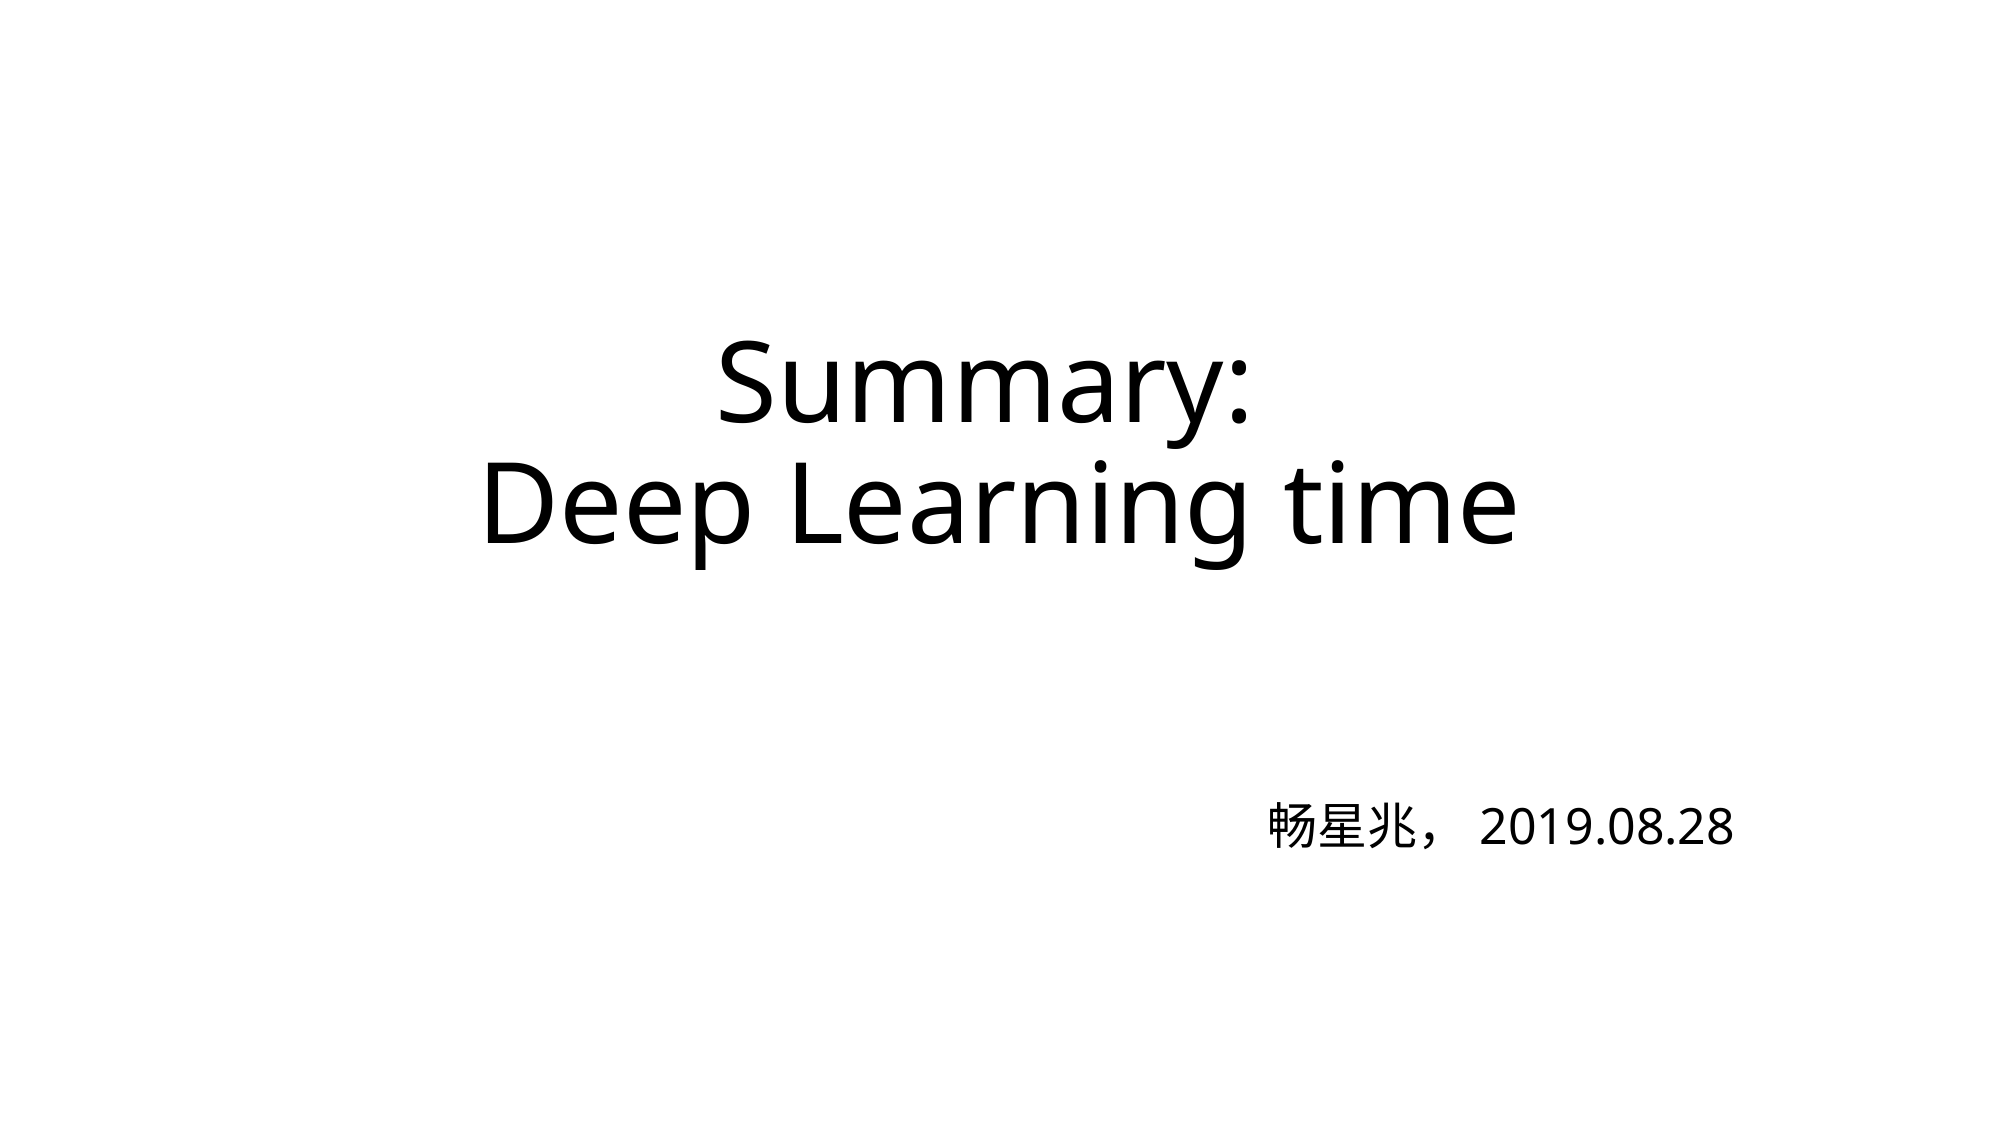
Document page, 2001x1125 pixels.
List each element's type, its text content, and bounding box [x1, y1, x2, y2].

subtitle 畅星兆，2019.08.28 [249, 590, 1750, 863]
title Summary: Deep Learning time [249, 184, 1750, 576]
